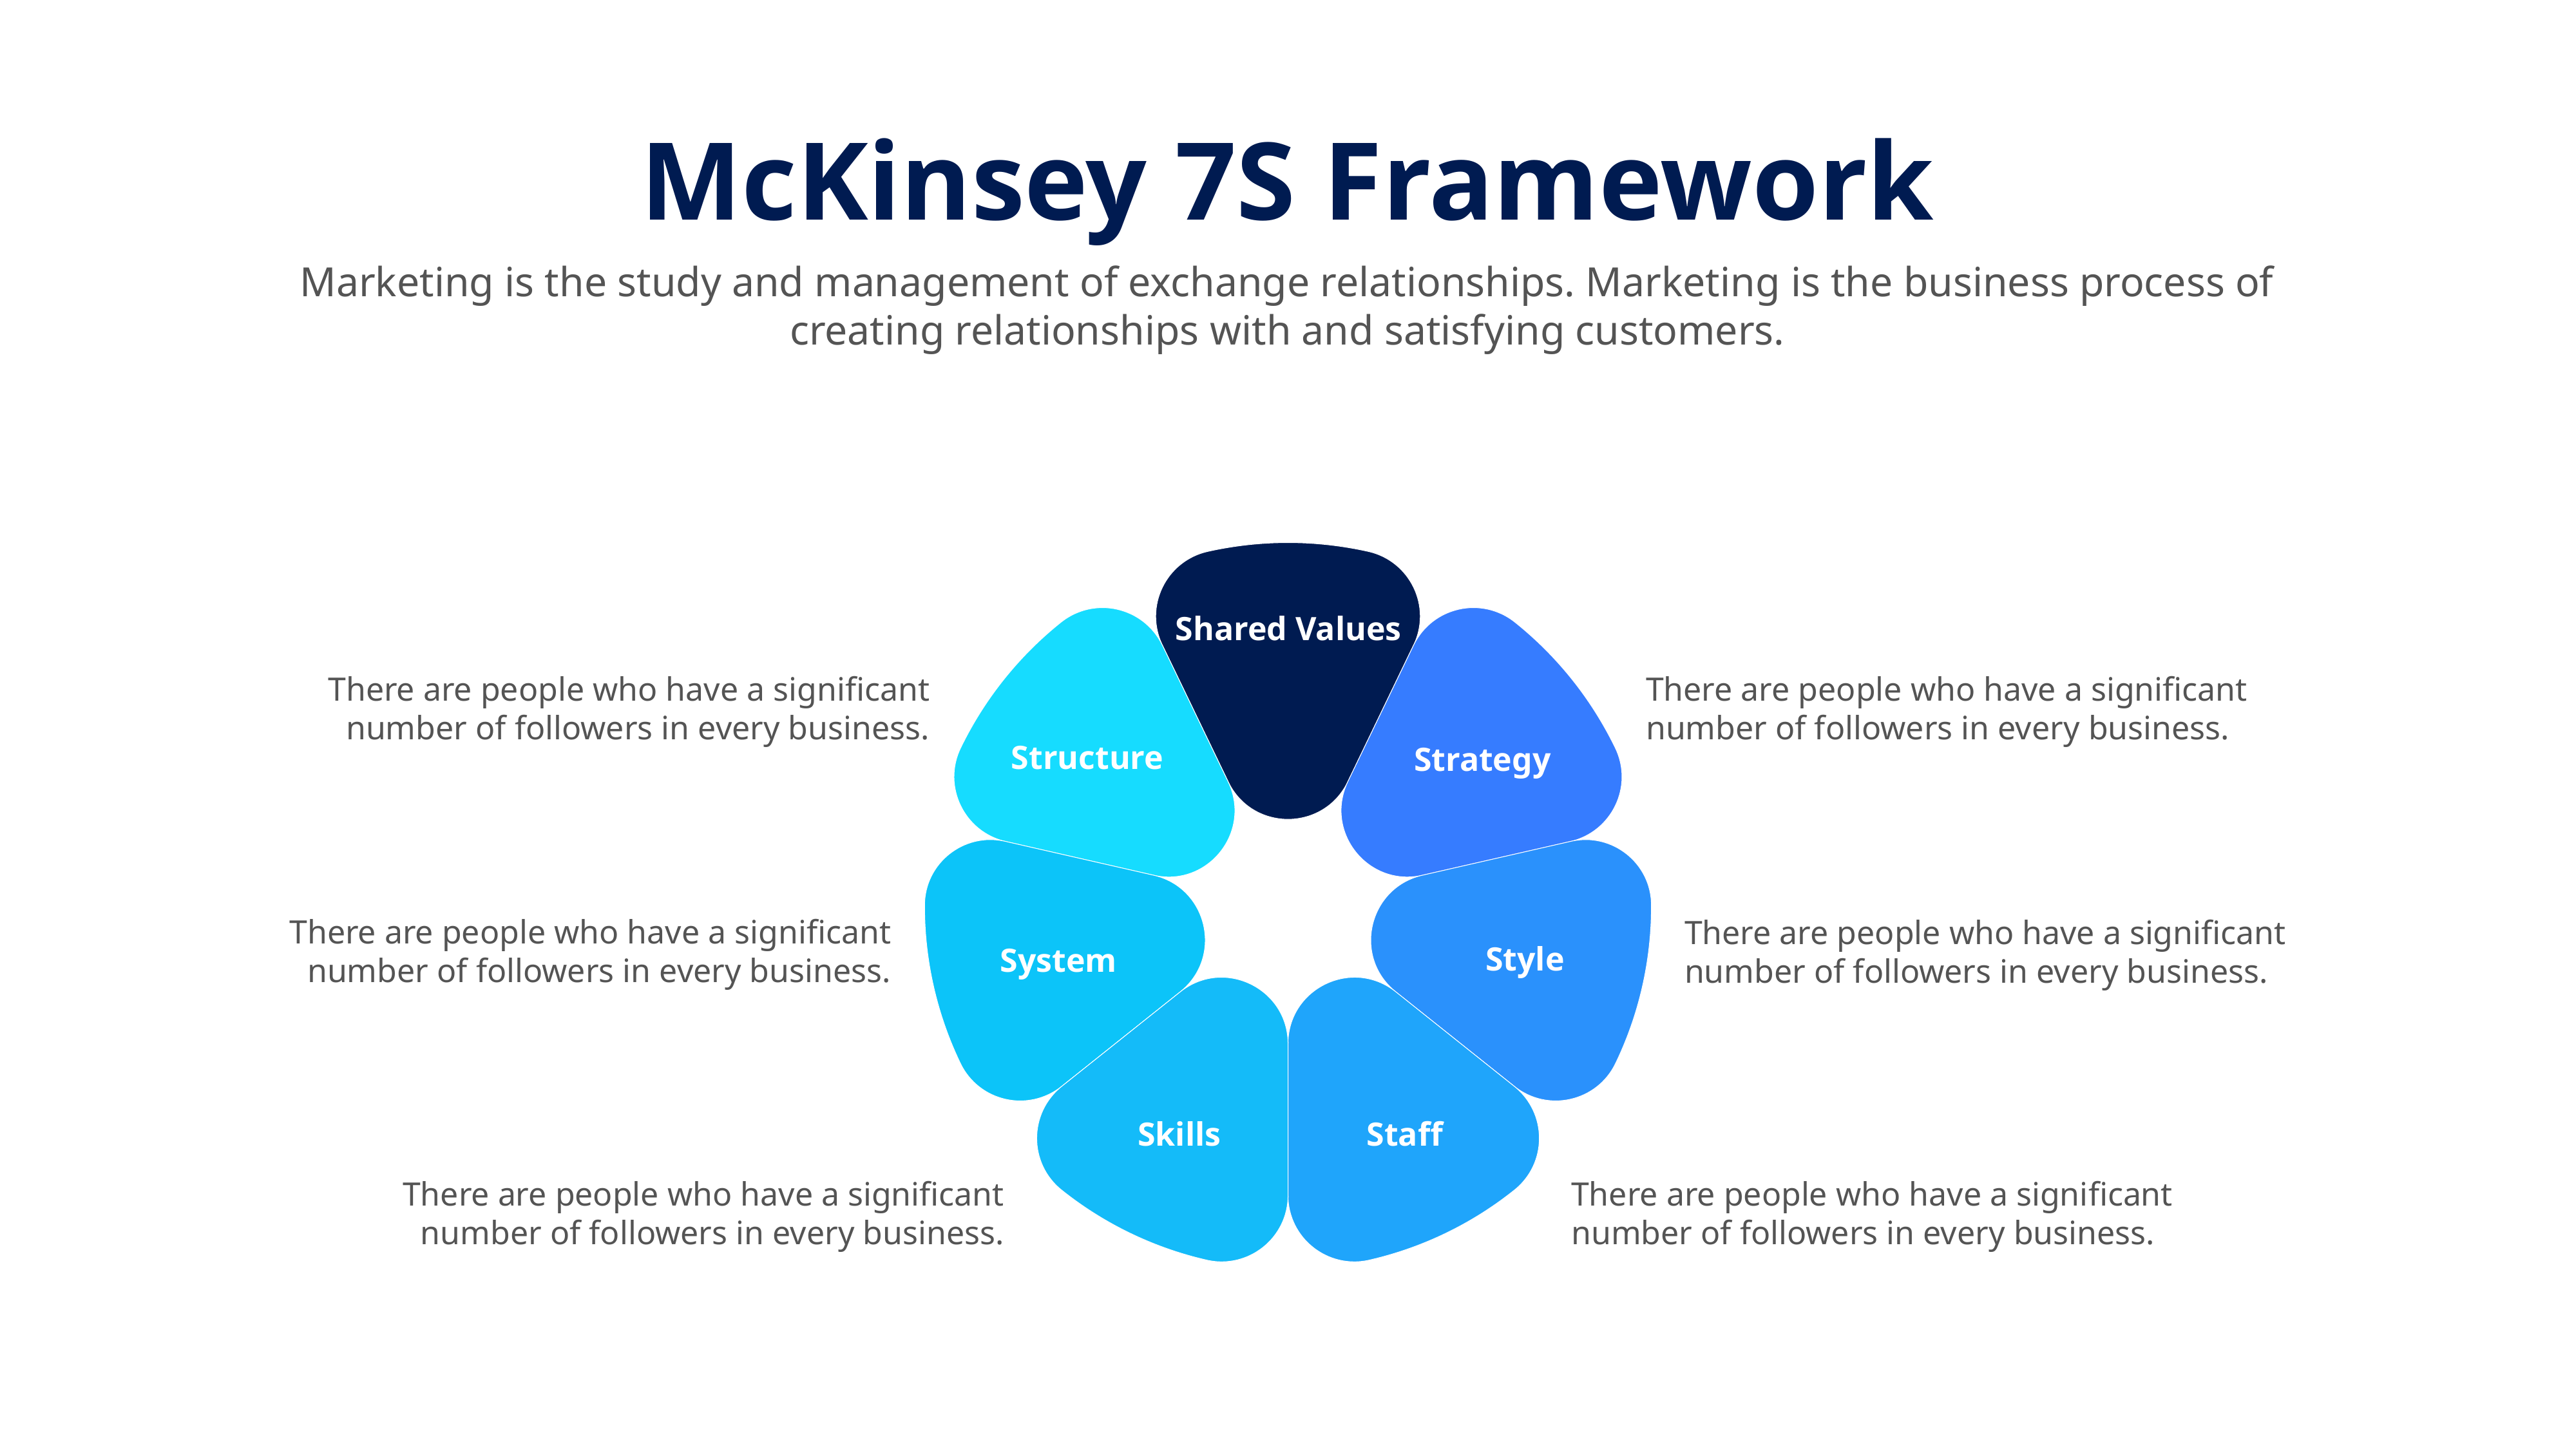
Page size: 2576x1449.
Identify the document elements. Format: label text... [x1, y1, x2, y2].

text_box [968, 607, 1205, 732]
text_box [1371, 607, 1608, 734]
text_box System [932, 934, 1185, 983]
text_box McKinsey 7S Framework [631, 108, 1945, 247]
text_box Marketing is the study and management of exchange relationships. Marketing is the business process of creating relationships with and satisfying customers. [281, 251, 2295, 358]
text_box Style [1398, 933, 1652, 982]
text_box [1288, 977, 1540, 1262]
text_box [1340, 735, 1622, 877]
text_box There are people who have a significant number of followers in every business. [207, 663, 940, 751]
text_box There are people who have a significant number of followers in every business. [1561, 1169, 2295, 1256]
text_box Shared Values [1162, 603, 1415, 652]
text_box [1370, 839, 1652, 1101]
text_box [953, 748, 1236, 877]
text_box There are people who have a significant number of followers in every business. [1675, 907, 2407, 994]
text_box [1036, 977, 1288, 1262]
text_box Structure [960, 732, 1214, 781]
text_box Skills [1053, 1108, 1278, 1157]
text_box There are people who have a significant number of followers in every business. [168, 907, 901, 994]
text_box [1166, 652, 1410, 820]
text_box Staff [1278, 1108, 1531, 1157]
text_box [924, 839, 1206, 1101]
text_box There are people who have a significant number of followers in every business. [1636, 664, 2369, 752]
text_box There are people who have a significant number of followers in every business. [281, 1168, 1015, 1256]
text_box [1156, 542, 1420, 643]
text_box Strategy [1356, 734, 1609, 782]
